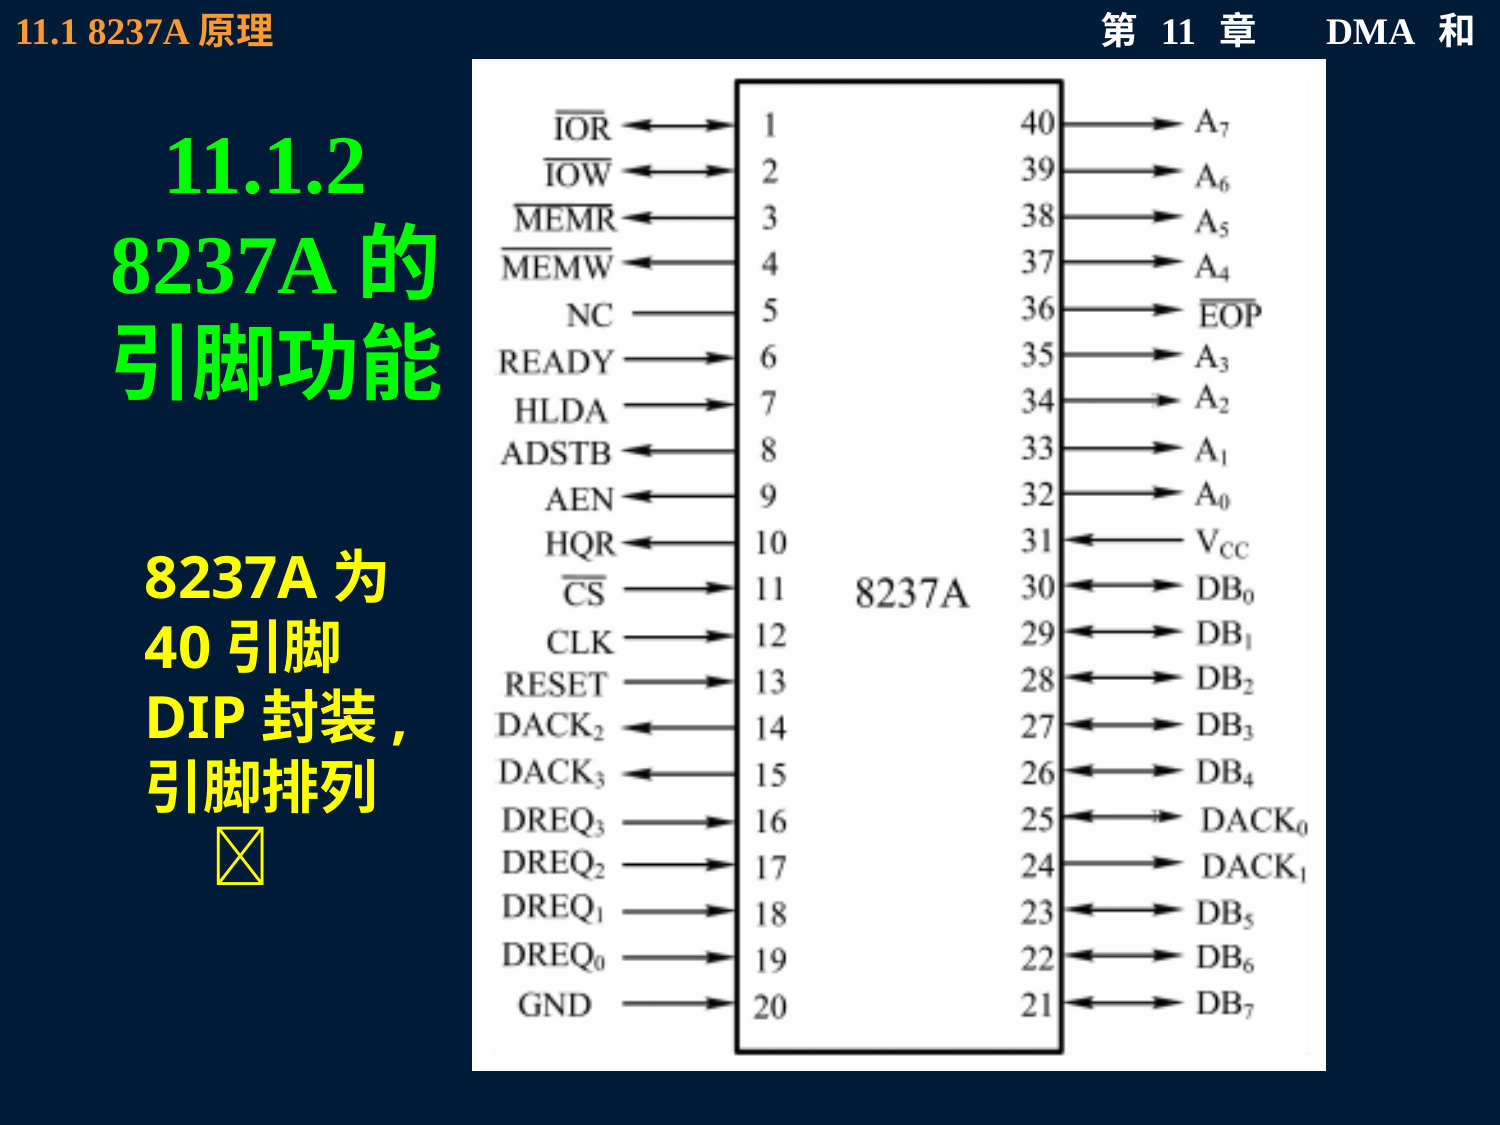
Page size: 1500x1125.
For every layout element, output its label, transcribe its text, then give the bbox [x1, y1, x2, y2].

picture [472, 59, 1327, 1071]
title 11.1.2 8237A的 引脚功能 [42, 60, 472, 461]
list 8237A为40引脚DIP封装, 引脚排列  [130, 533, 466, 913]
